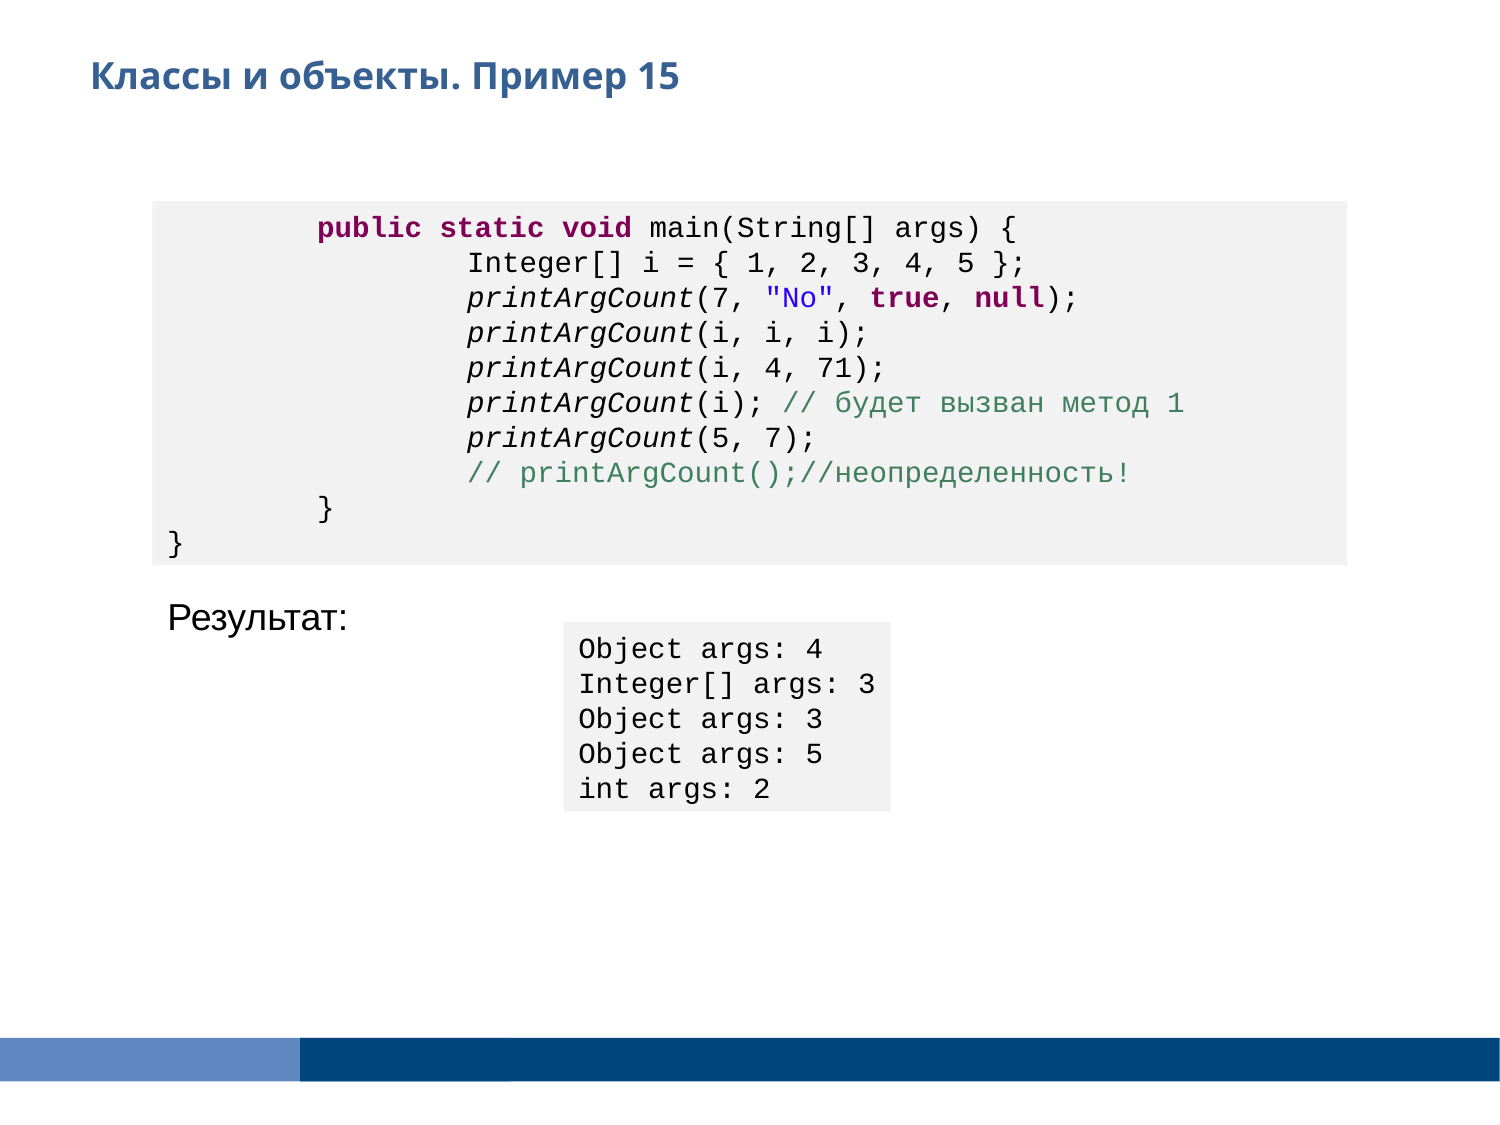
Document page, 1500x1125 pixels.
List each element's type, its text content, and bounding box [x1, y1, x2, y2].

text_box public static void main(String[] args) { Integer[] i = { 1, 2, 3, 4, 5 }; printArgCount(7, "No", true, null); printArgCount(i, i, i); printArgCount(i, 4, 71); printArgCount(i); // будет вызван метод 1 printArgCount(5, 7); // printArgCount();//неопределенность! } } [152, 201, 1348, 566]
text_box Object args: 4 Integer[] args: 3 Object args: 3 Object args: 5 int args: 2 [563, 622, 891, 812]
text_box Результат: [152, 585, 1353, 668]
text_box Классы и объекты. Пример 15 [75, 45, 1425, 163]
